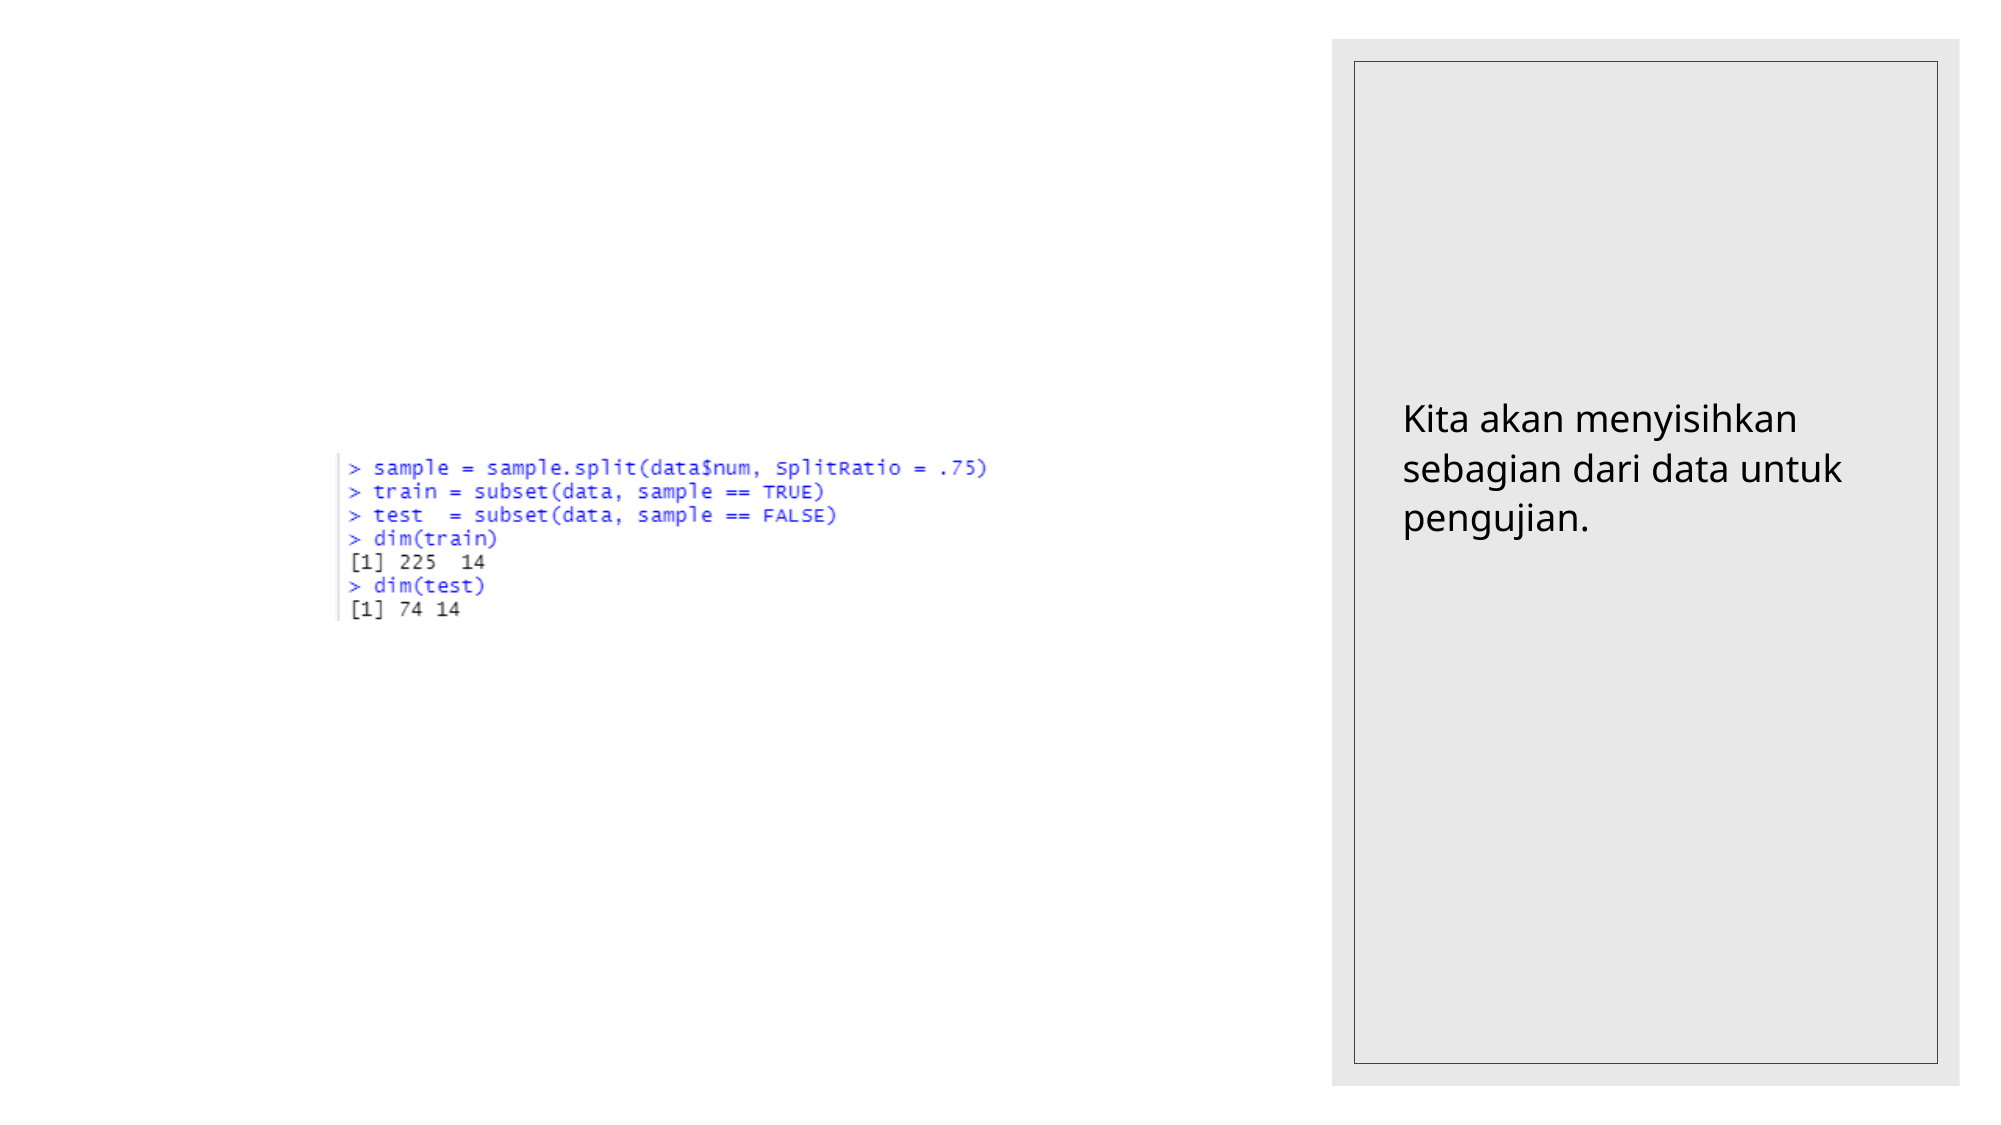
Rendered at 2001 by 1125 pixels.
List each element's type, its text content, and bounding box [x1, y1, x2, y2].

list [335, 453, 1015, 622]
list Kita akan menyisihkan sebagian dari data untuk pengujian. [1387, 383, 1907, 975]
